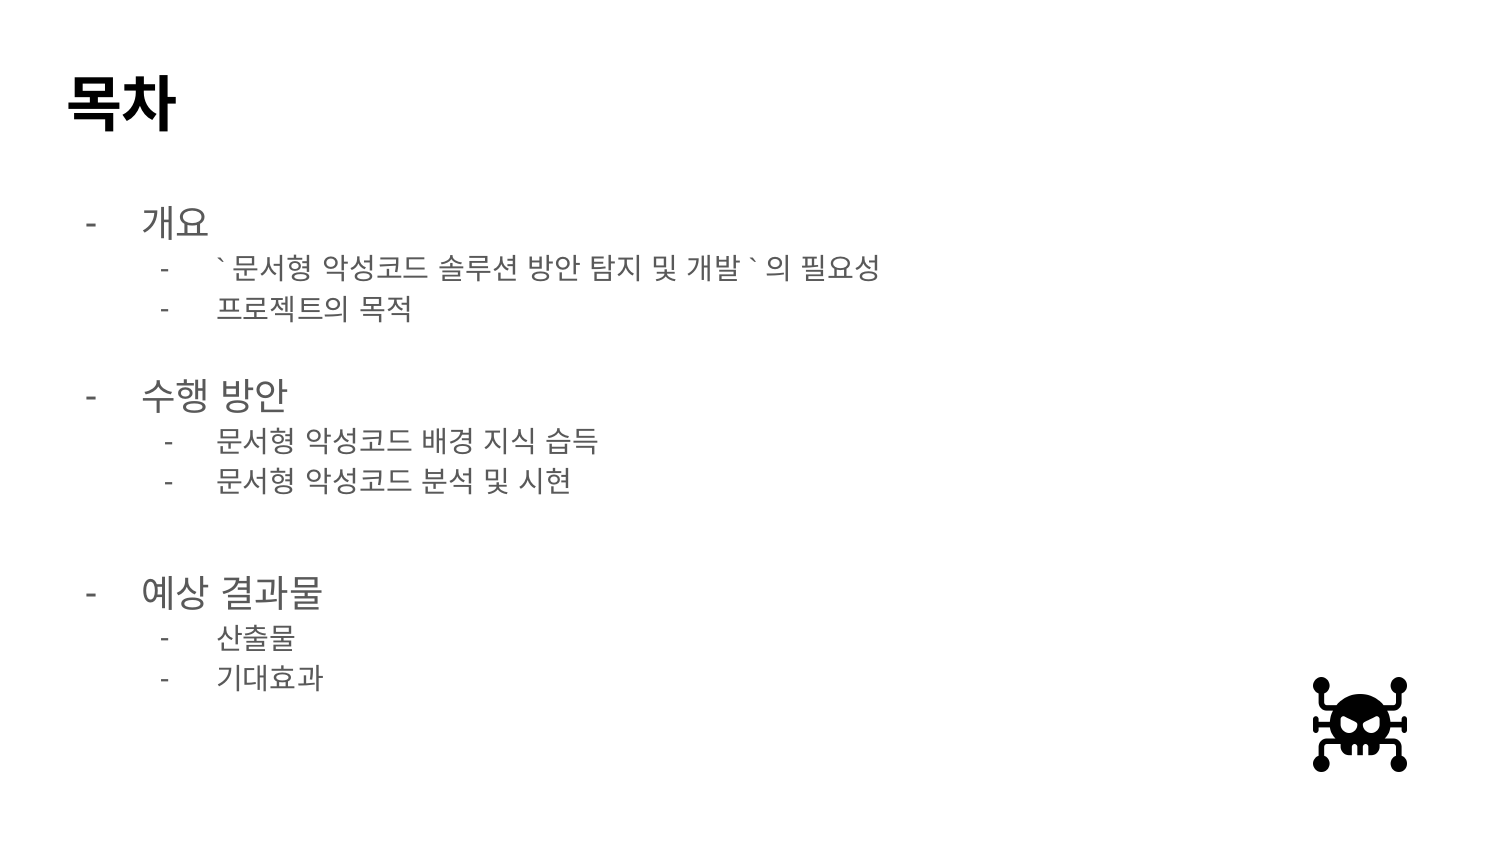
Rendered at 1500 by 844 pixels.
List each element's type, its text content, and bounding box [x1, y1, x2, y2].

title 목차 [51, 50, 1449, 145]
list 개요 `문서형 악성코드 솔루션 방안 탐지 및 개발`의 필요성 프로젝트의 목적 수행 방안 문서형 악성코드 배경 지식 습득 문서형 악성코드 분석 및 시현 예상 결과물 산출물 기대효과 [51, 178, 1449, 793]
picture [1312, 677, 1408, 772]
